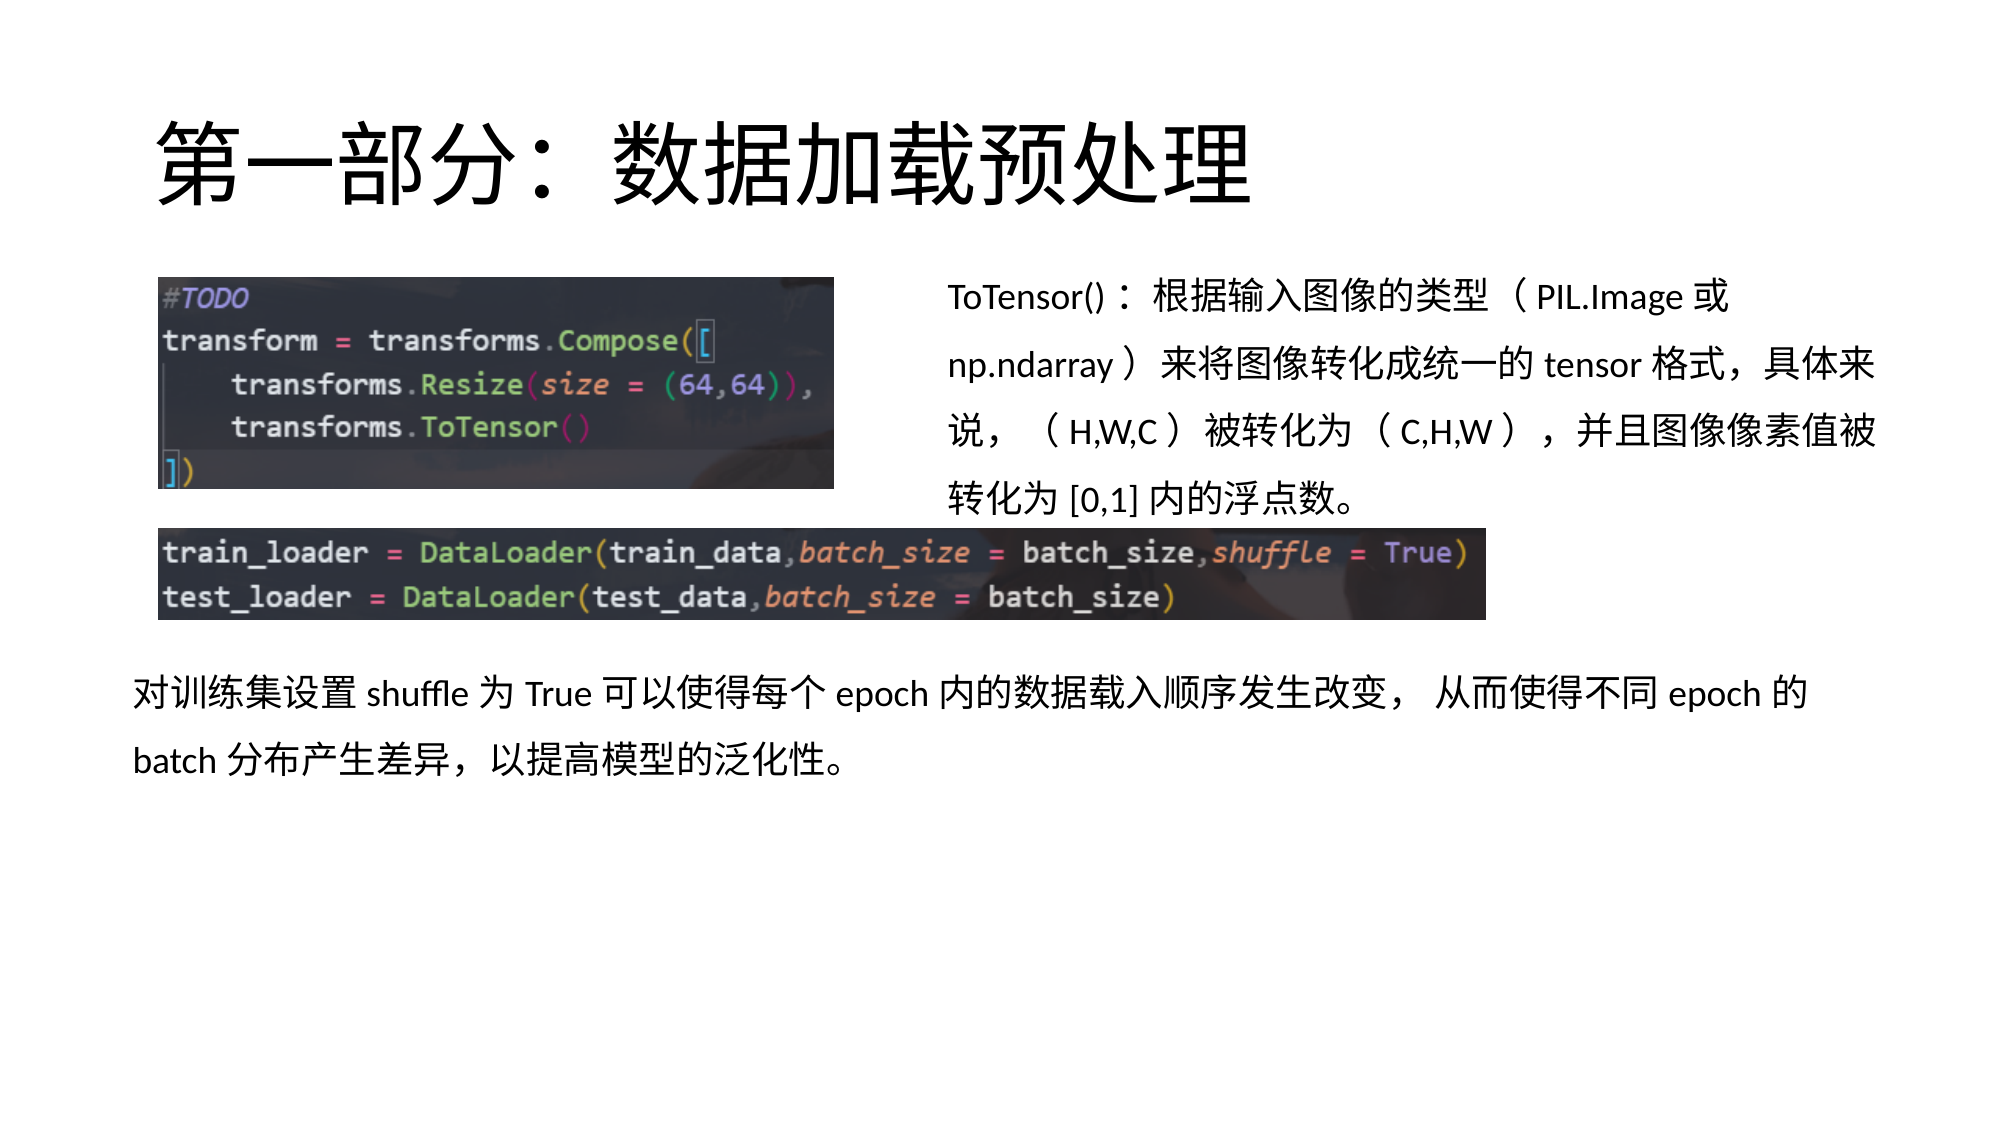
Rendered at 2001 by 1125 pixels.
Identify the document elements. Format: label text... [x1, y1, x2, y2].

title 第一部分：数据加载预处理 [137, 59, 1863, 278]
picture [158, 277, 834, 489]
text_box ToTensor()：根据输入图像的类型（PIL.Image或np.ndarray）来将图像转化成统一的tensor格式，具体来说，（H,W,C）被转化为（C,H,W），并且图像像素值被转化为[0,1]内的浮点数。 [932, 242, 1896, 528]
picture [158, 528, 1486, 620]
text_box 对训练集设置shuffle为True可以使得每个epoch内的数据载入顺序发生改变， 从而使得不同epoch的batch分布产生差异，以提高模型的泛化性。 [117, 638, 1863, 789]
